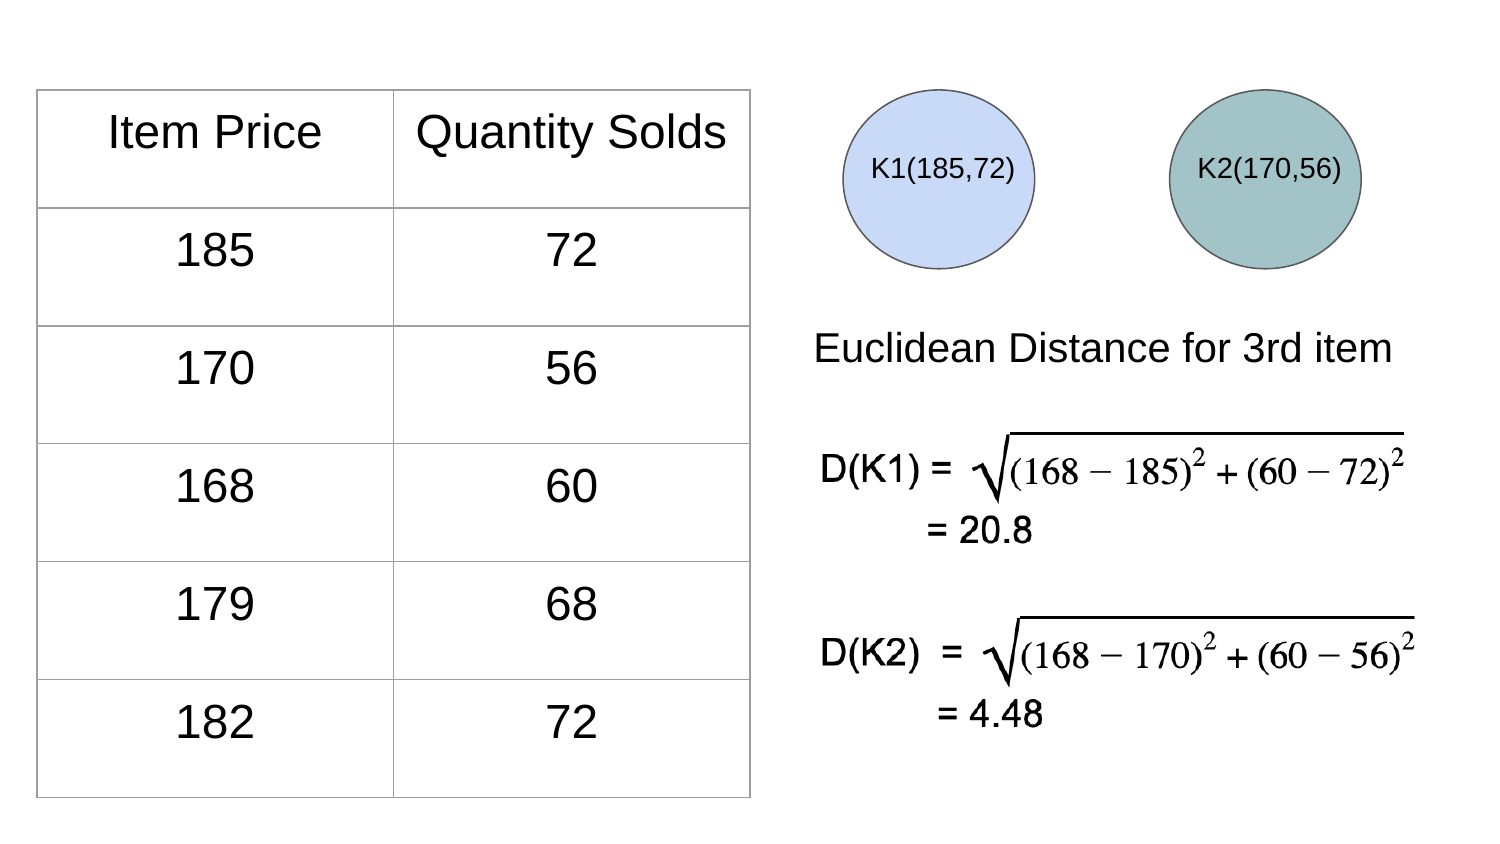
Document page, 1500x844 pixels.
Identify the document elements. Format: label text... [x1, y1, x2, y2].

text_box Euclidean Distance for 3rd item [798, 306, 1440, 380]
table_cell 72 [394, 680, 749, 797]
table_cell 68 [394, 562, 749, 679]
table_cell 182 [38, 680, 393, 797]
picture [796, 381, 1442, 762]
text_box [843, 136, 855, 223]
table_cell 56 [394, 327, 749, 443]
table_cell 179 [38, 562, 393, 679]
table_cell 72 [394, 209, 749, 325]
table_cell 60 [394, 444, 749, 561]
text_box K1(185,72) [855, 134, 1048, 225]
text_box [1169, 135, 1182, 224]
table_cell 170 [38, 327, 393, 443]
table_cell 168 [38, 444, 393, 561]
text_box [856, 89, 1022, 134]
text_box [1183, 225, 1348, 269]
text_box K2(170,56) [1182, 134, 1374, 225]
table_header Quantity Solds [394, 91, 749, 207]
table_cell 185 [38, 209, 393, 325]
text_box [856, 225, 1022, 269]
table_header Item Price [38, 91, 393, 207]
text_box [1182, 89, 1348, 134]
